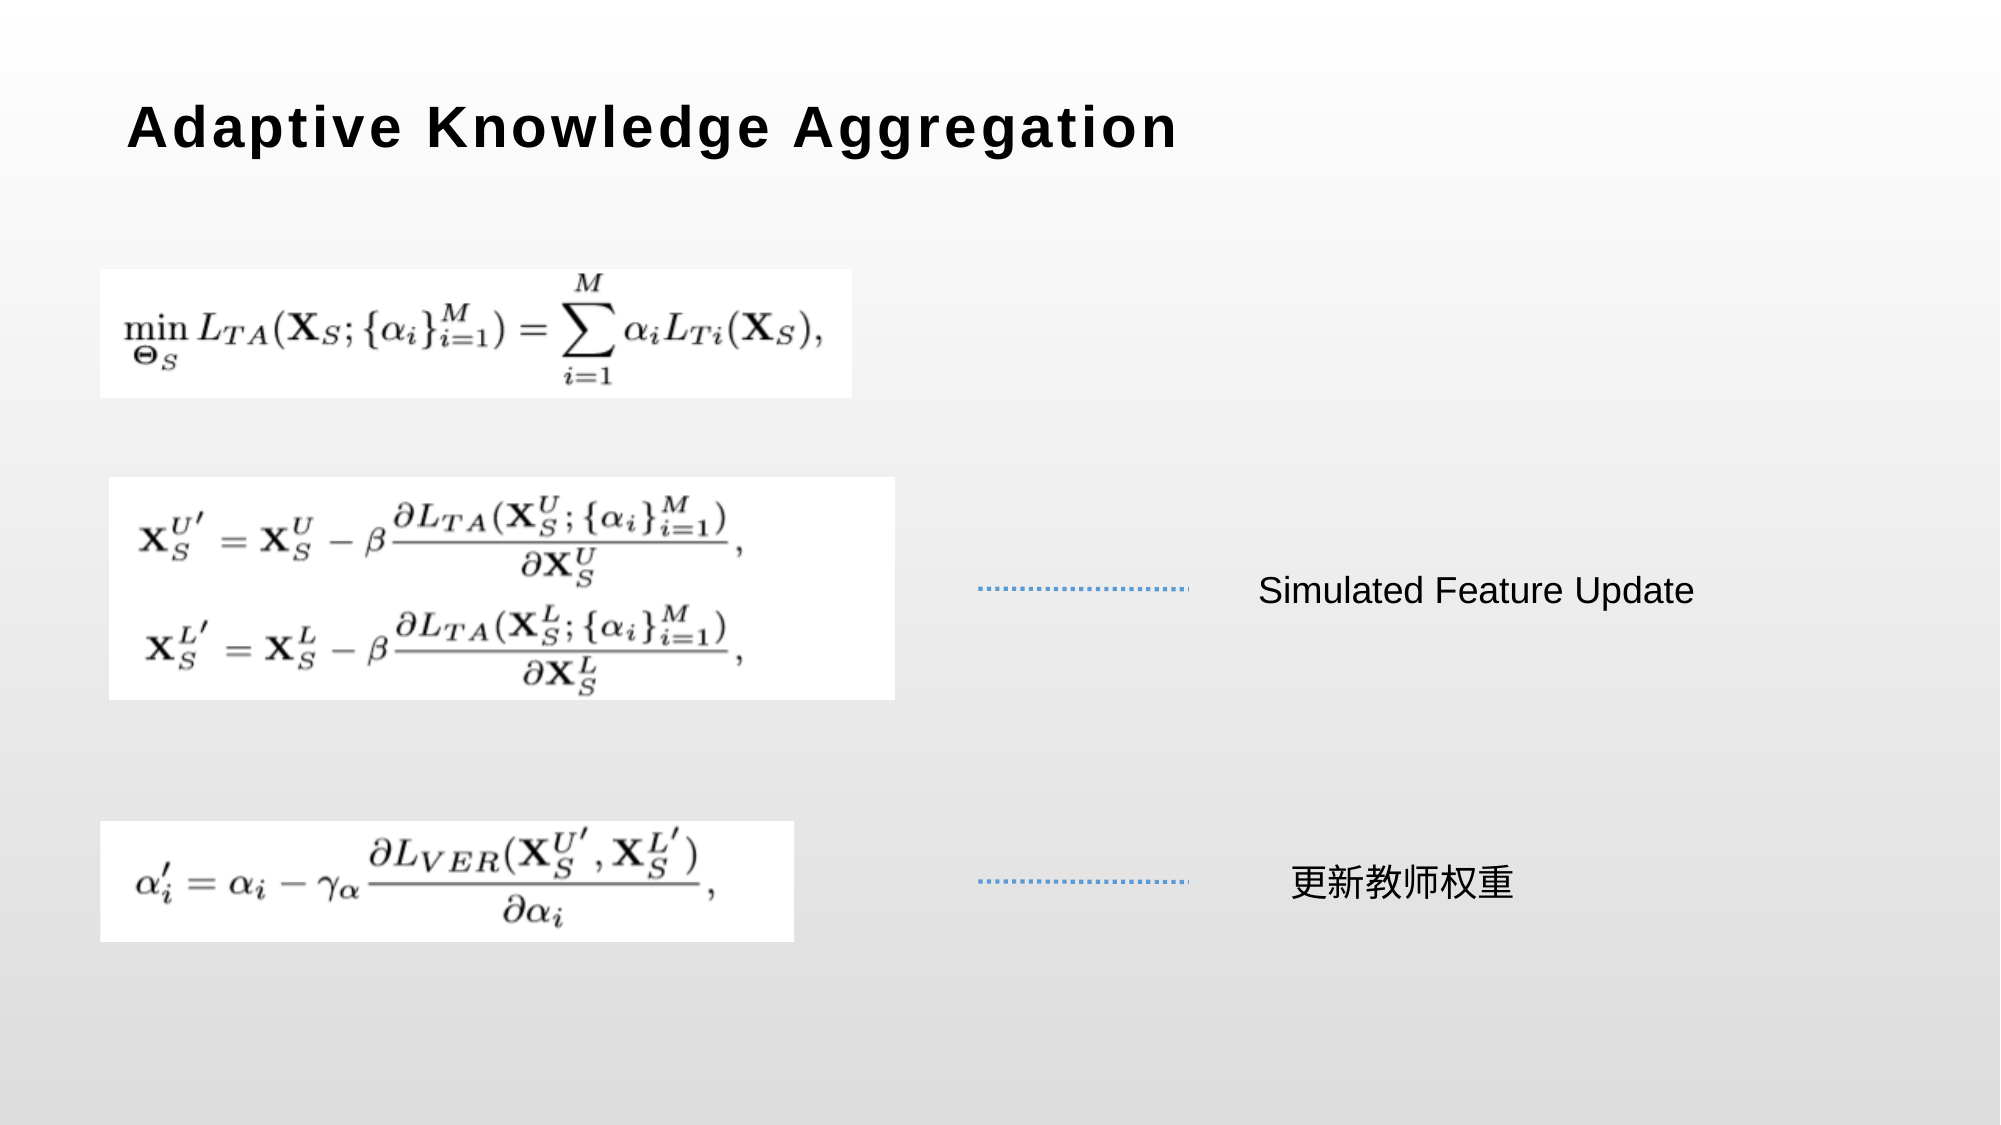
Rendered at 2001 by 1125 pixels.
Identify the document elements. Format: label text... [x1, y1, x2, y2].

picture [109, 477, 895, 700]
text_box 更新教师权重 [1275, 851, 1819, 912]
text_box Simulated Feature Update [1243, 558, 1754, 619]
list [100, 269, 852, 398]
picture [100, 821, 795, 943]
title Adaptive Knowledge Aggregation [109, 70, 1891, 178]
